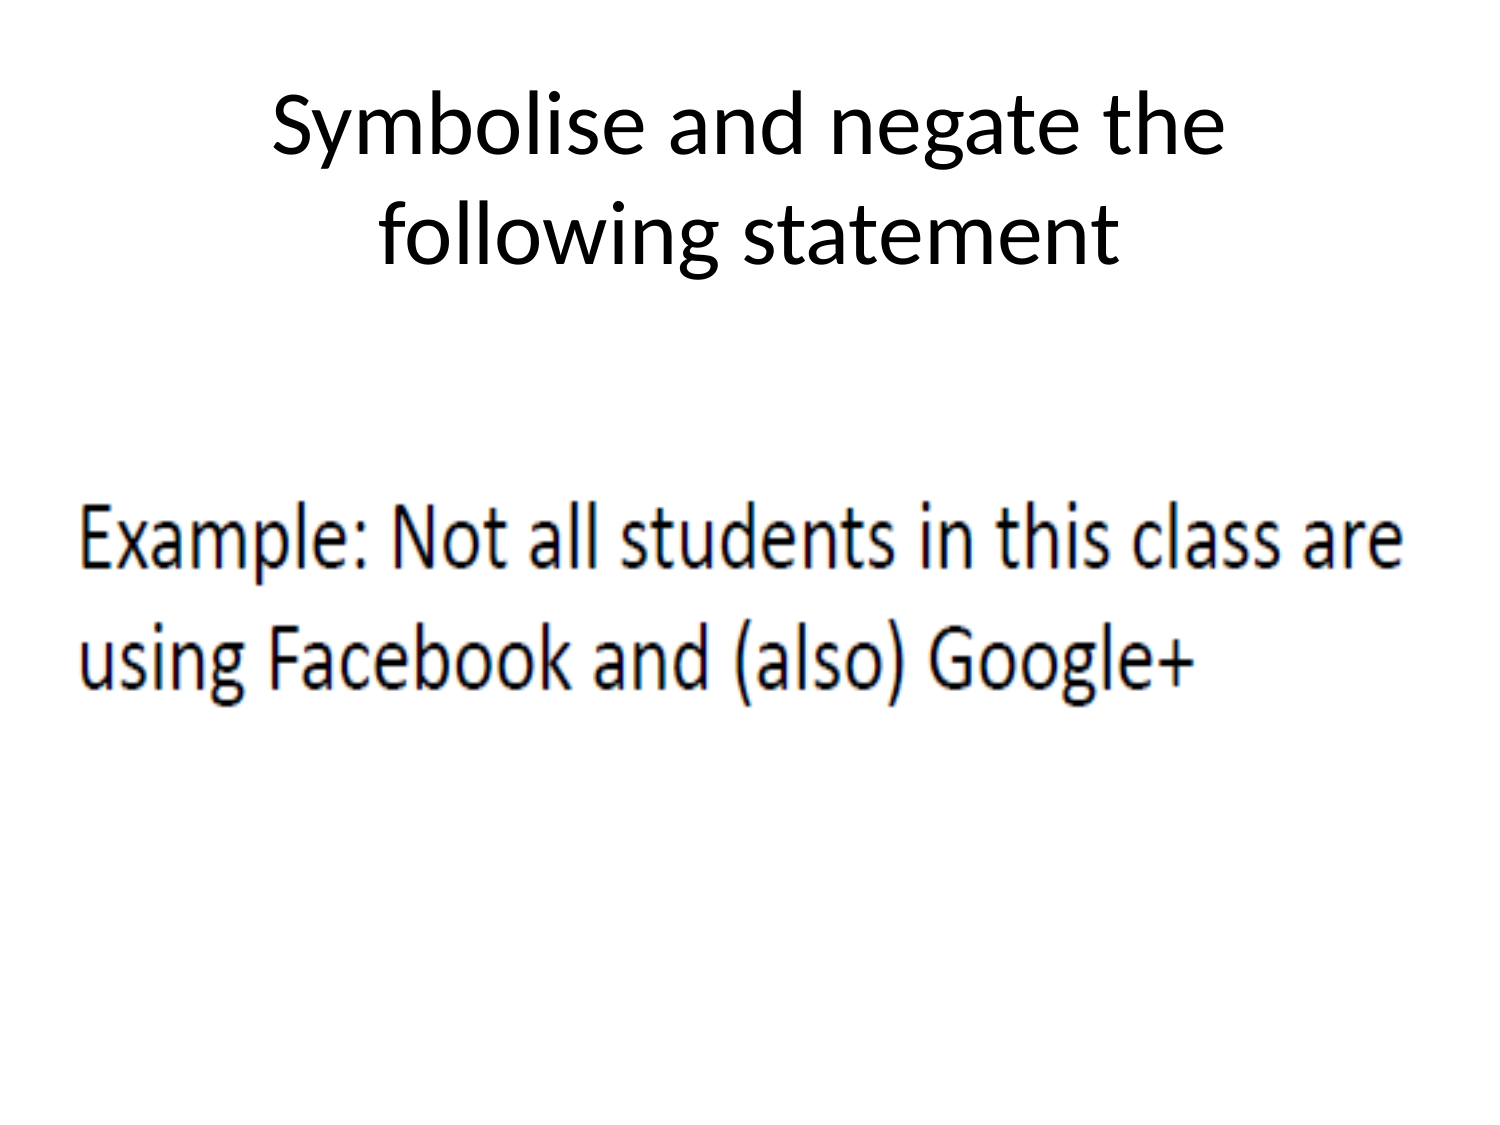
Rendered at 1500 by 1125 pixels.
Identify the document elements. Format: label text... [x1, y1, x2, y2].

title Symbolise and negate the following statement [75, 45, 1425, 300]
picture [74, 462, 1438, 738]
